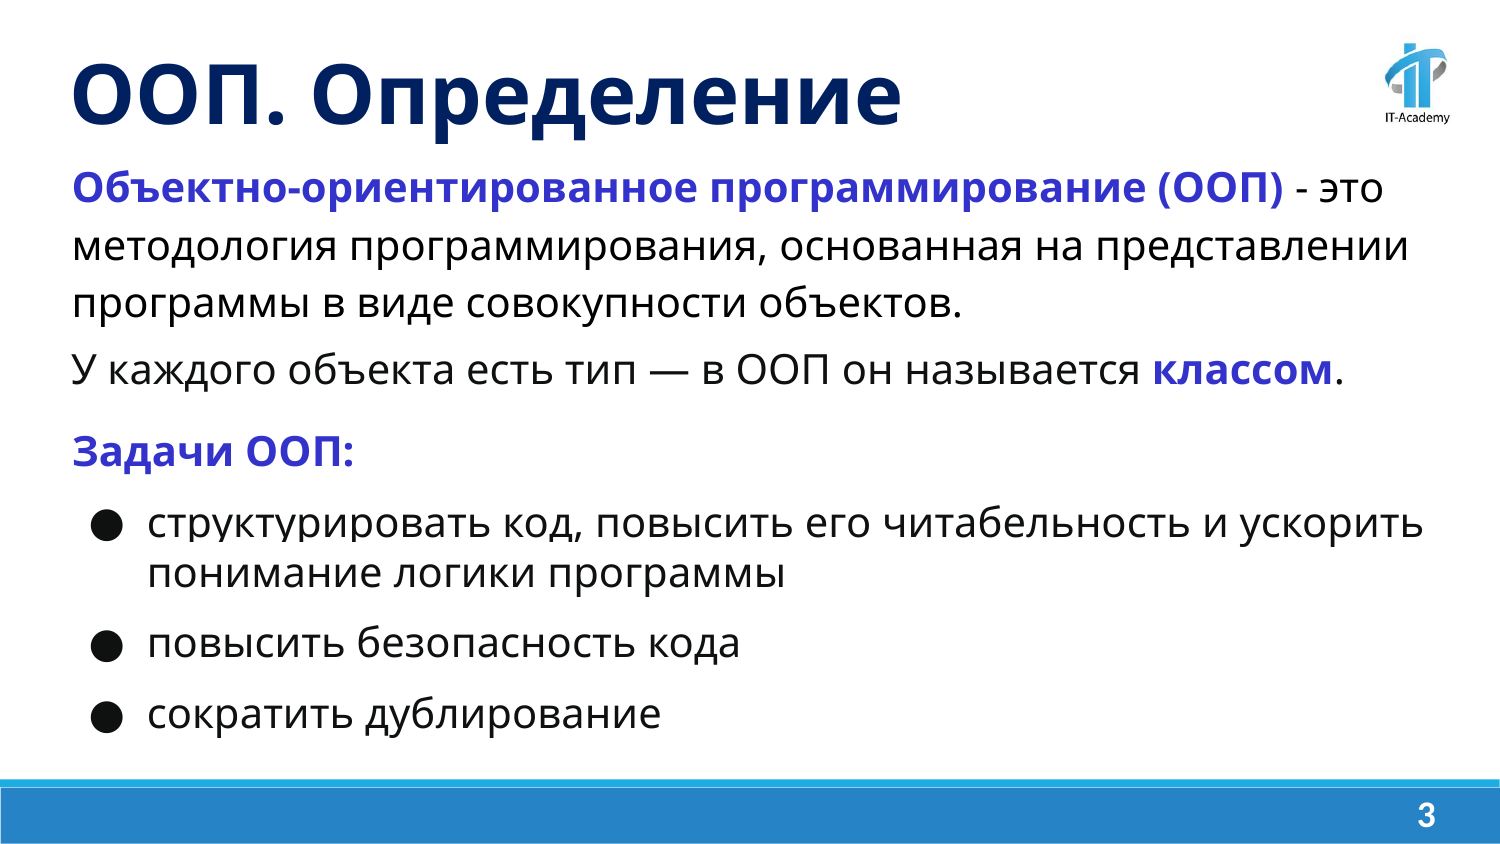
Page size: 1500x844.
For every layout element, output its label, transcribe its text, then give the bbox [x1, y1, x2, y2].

text_box Объектно-ориентированное программирование (ООП) - это методология программирования, основанная на представлении программы в виде совокупности объектов. [56, 145, 1465, 374]
text_box ООП. Определение [54, 16, 1405, 166]
picture [1405, 35, 1461, 126]
text_box У каждого объекта есть тип — в ООП он называется классом. [55, 327, 1452, 408]
text_box ‹#› [1390, 782, 1463, 827]
text_box Задачи ООП: структурировать код, повысить его читабельность и ускорить понимание логики программы повысить безопасность кода сократить дублирование [56, 409, 1451, 753]
